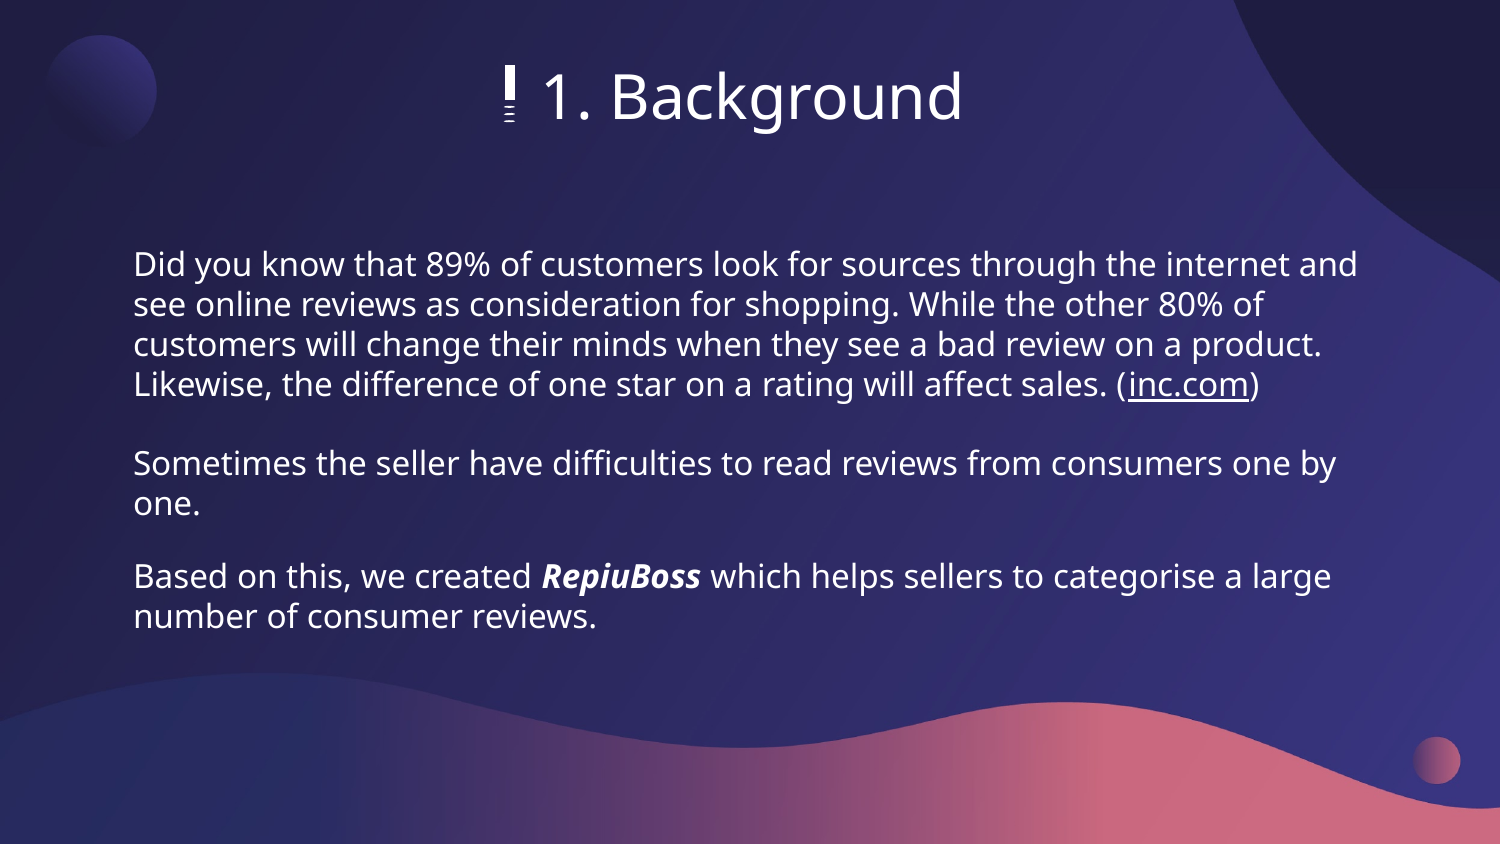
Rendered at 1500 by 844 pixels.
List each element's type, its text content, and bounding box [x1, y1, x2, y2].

title Background [173, 12, 1327, 177]
list Did you know that 89% of customers look for sources through the internet and see online reviews as consideration for shopping. While the other 80% of customers will change their minds when they see a bad review on a product. Likewise, the difference of one star on a rating will affect sales. (inc.com) Sometimes the seller have difficulties to read reviews from consumers one by one. Based on this, we created RepiuBoss which helps sellers to categorise a large number of consumer reviews. [118, 228, 1382, 646]
picture [0, 0, 1500, 844]
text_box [503, 65, 518, 123]
